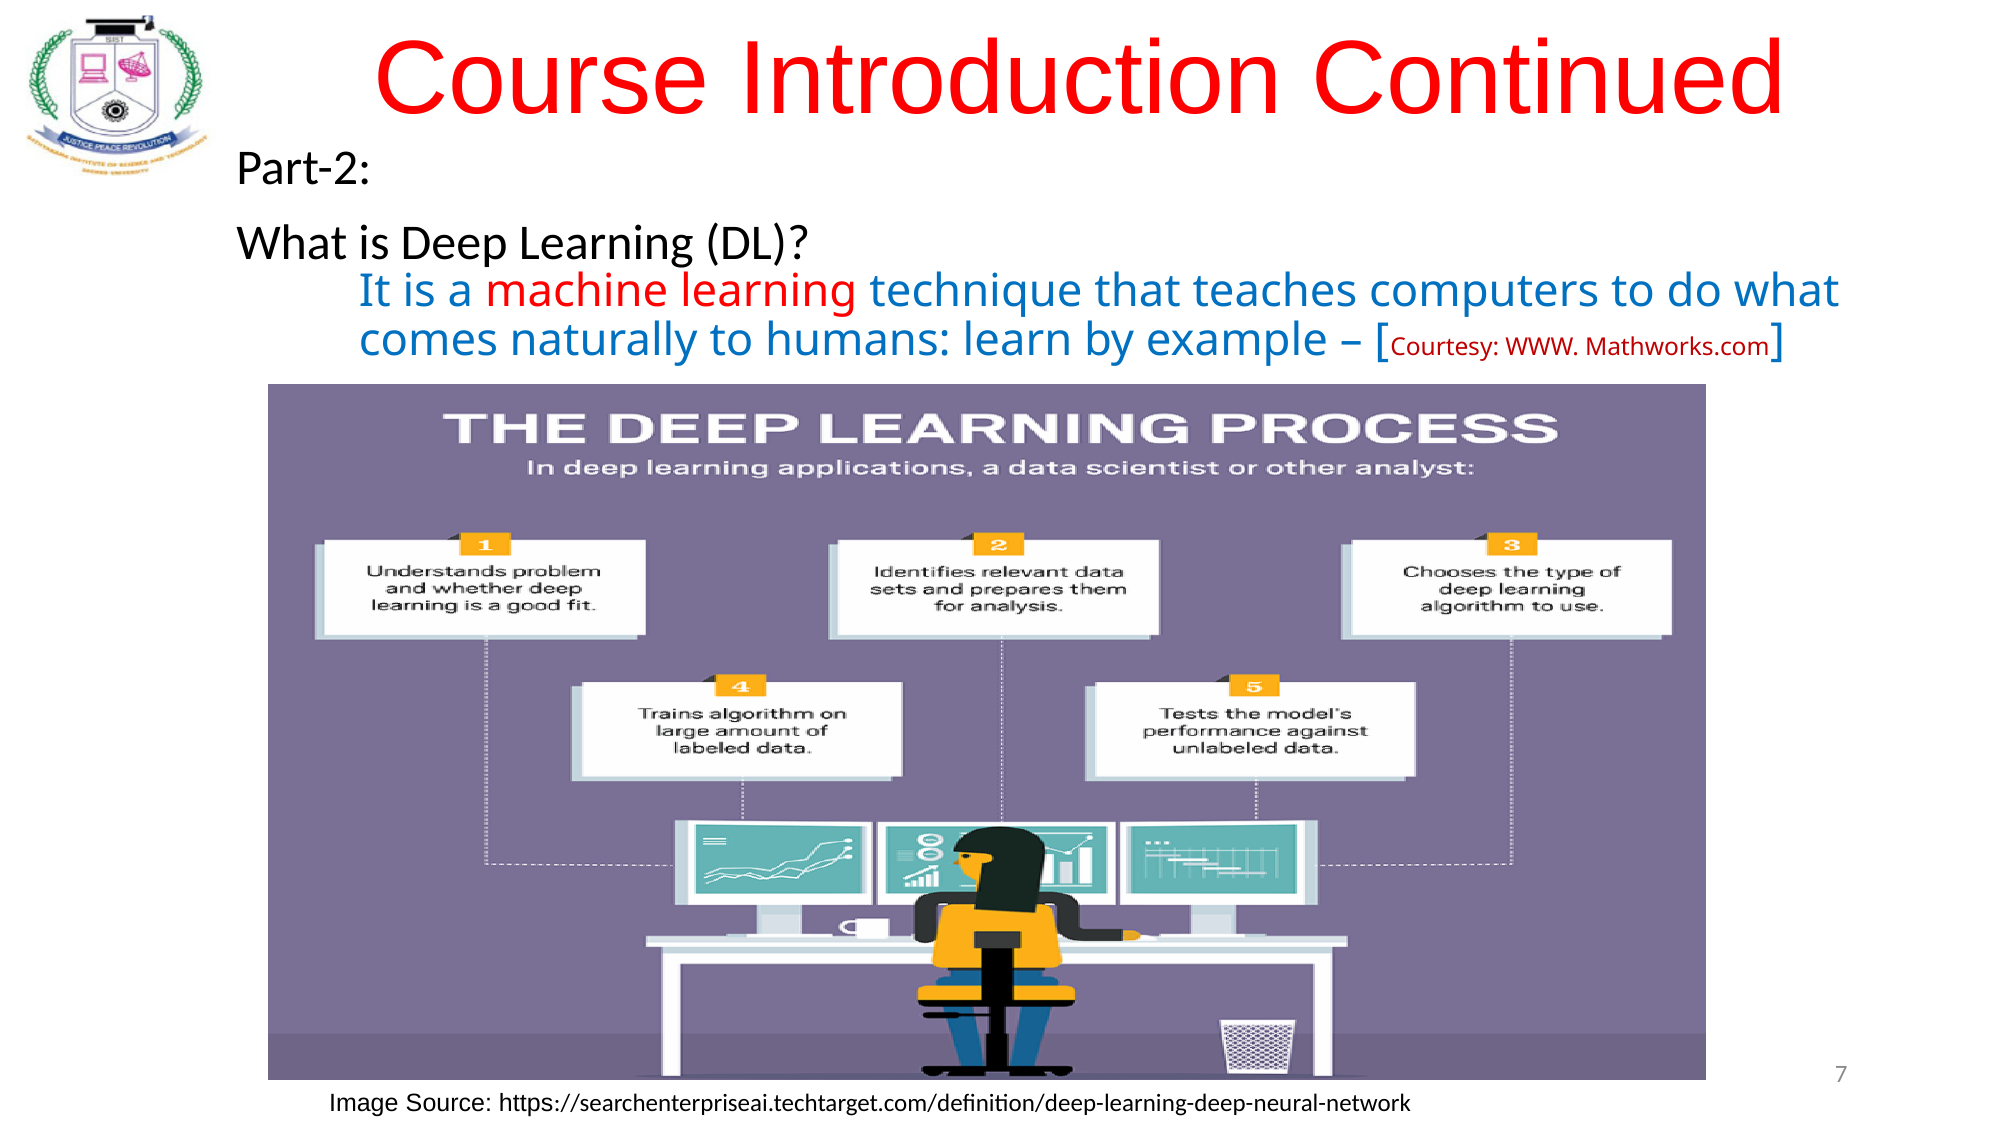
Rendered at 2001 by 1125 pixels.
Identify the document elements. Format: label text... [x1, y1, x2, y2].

text_box Part-2: What is Deep Learning (DL)? [221, 133, 1772, 293]
picture [268, 384, 1706, 1080]
subtitle It is a machine learning technique that teaches computers to do what comes naturally to humans: learn by example – [Courtesy: WWW. Mathworks.com] [343, 259, 1894, 419]
picture [0, 0, 222, 193]
title Course Introduction Continued [268, 15, 1894, 144]
text_box Image Source: https://searchenterpriseai.techtarget.com/definition/deep-learning-deep-neural-network [314, 1079, 1927, 1125]
slide_number 7 [1412, 1042, 1863, 1103]
